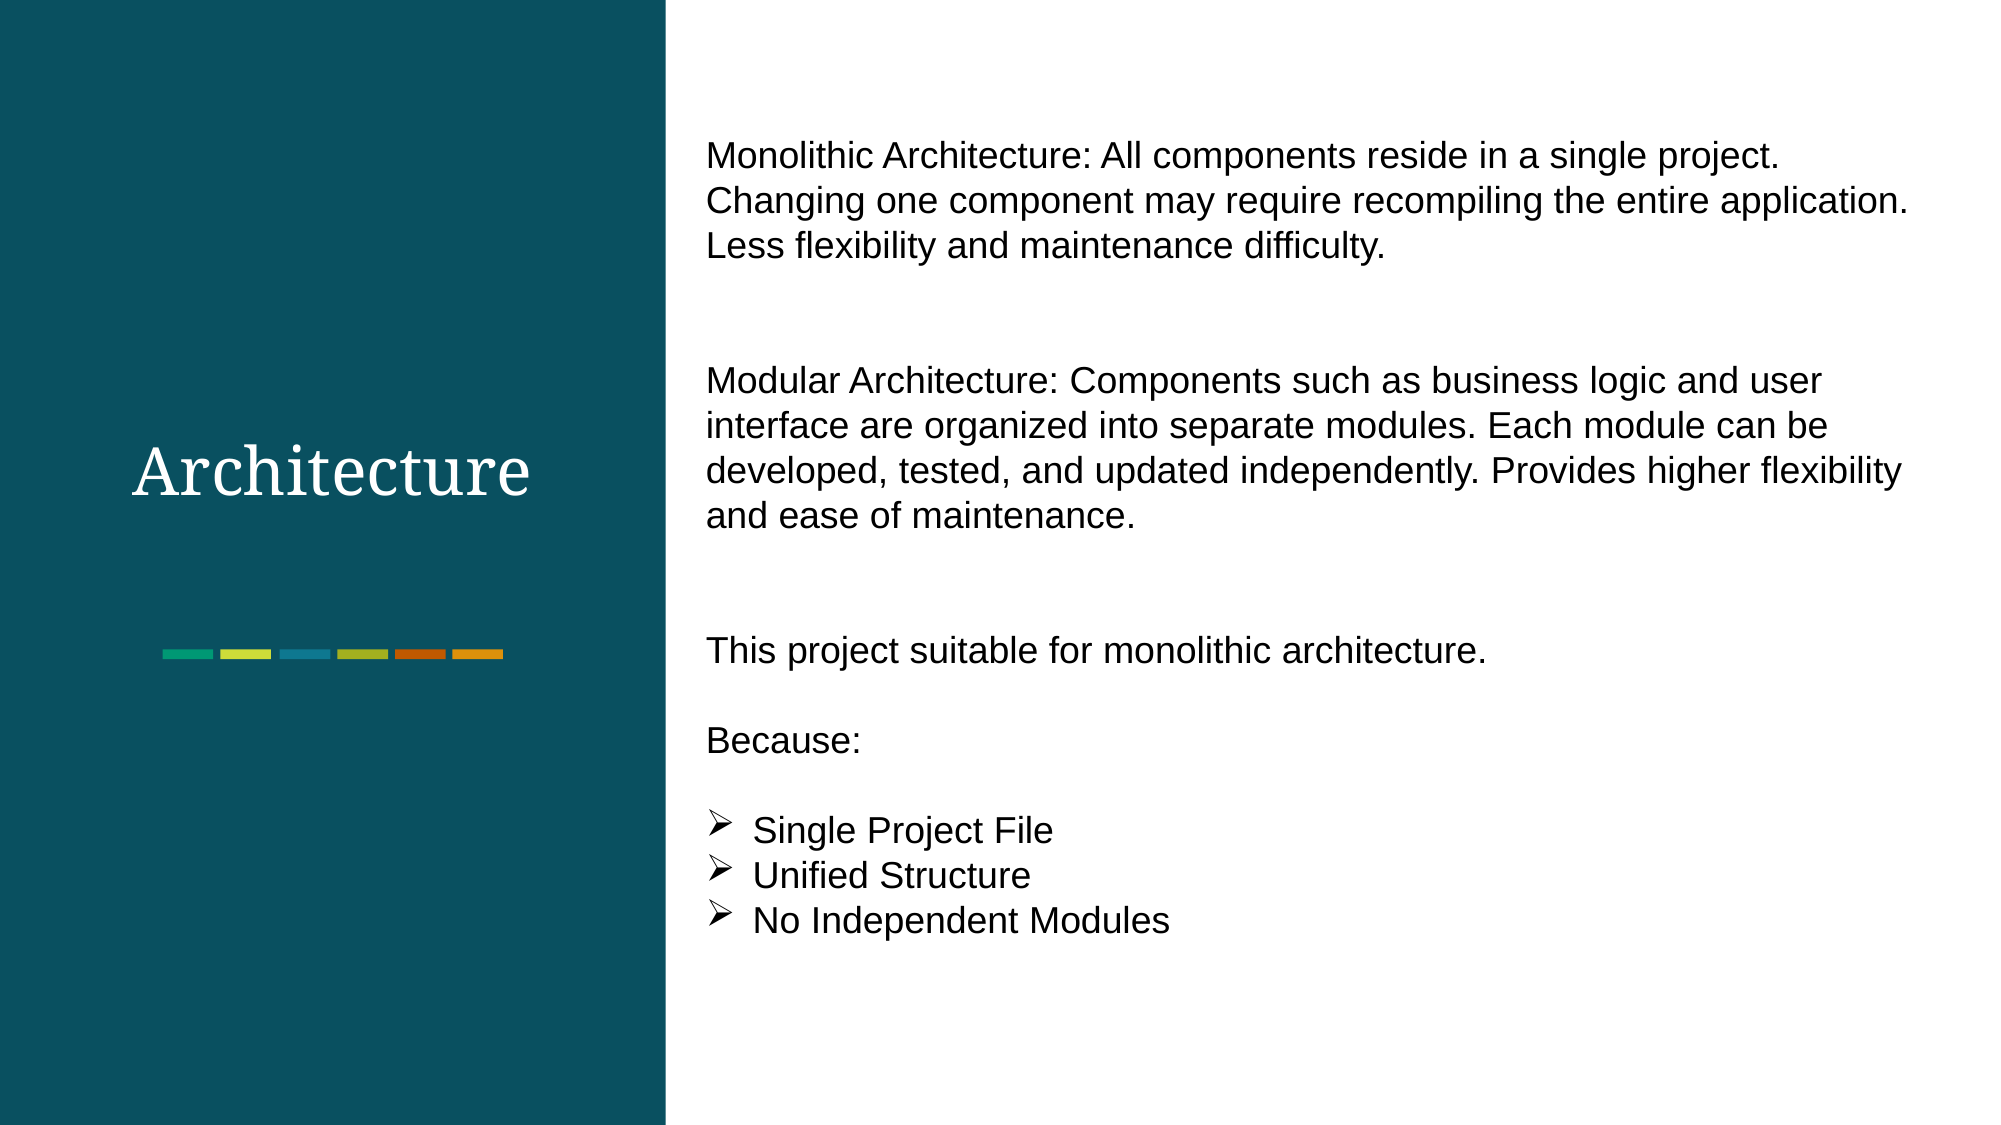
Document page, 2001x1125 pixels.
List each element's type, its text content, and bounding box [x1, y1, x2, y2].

text_box Monolithic Architecture: All components reside in a single project. Changing one component may require recompiling the entire application. Less flexibility and maintenance difficulty. Modular Architecture: Components such as business logic and user interface are organized into separate modules. Each module can be developed, tested, and updated independently. Provides higher flexibility and ease of maintenance. This project suitable for monolithic architecture. Because: Single Project File Unified Structure No Independent Modules [691, 123, 1925, 993]
text_box [0, 0, 666, 1125]
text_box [91, 420, 575, 660]
